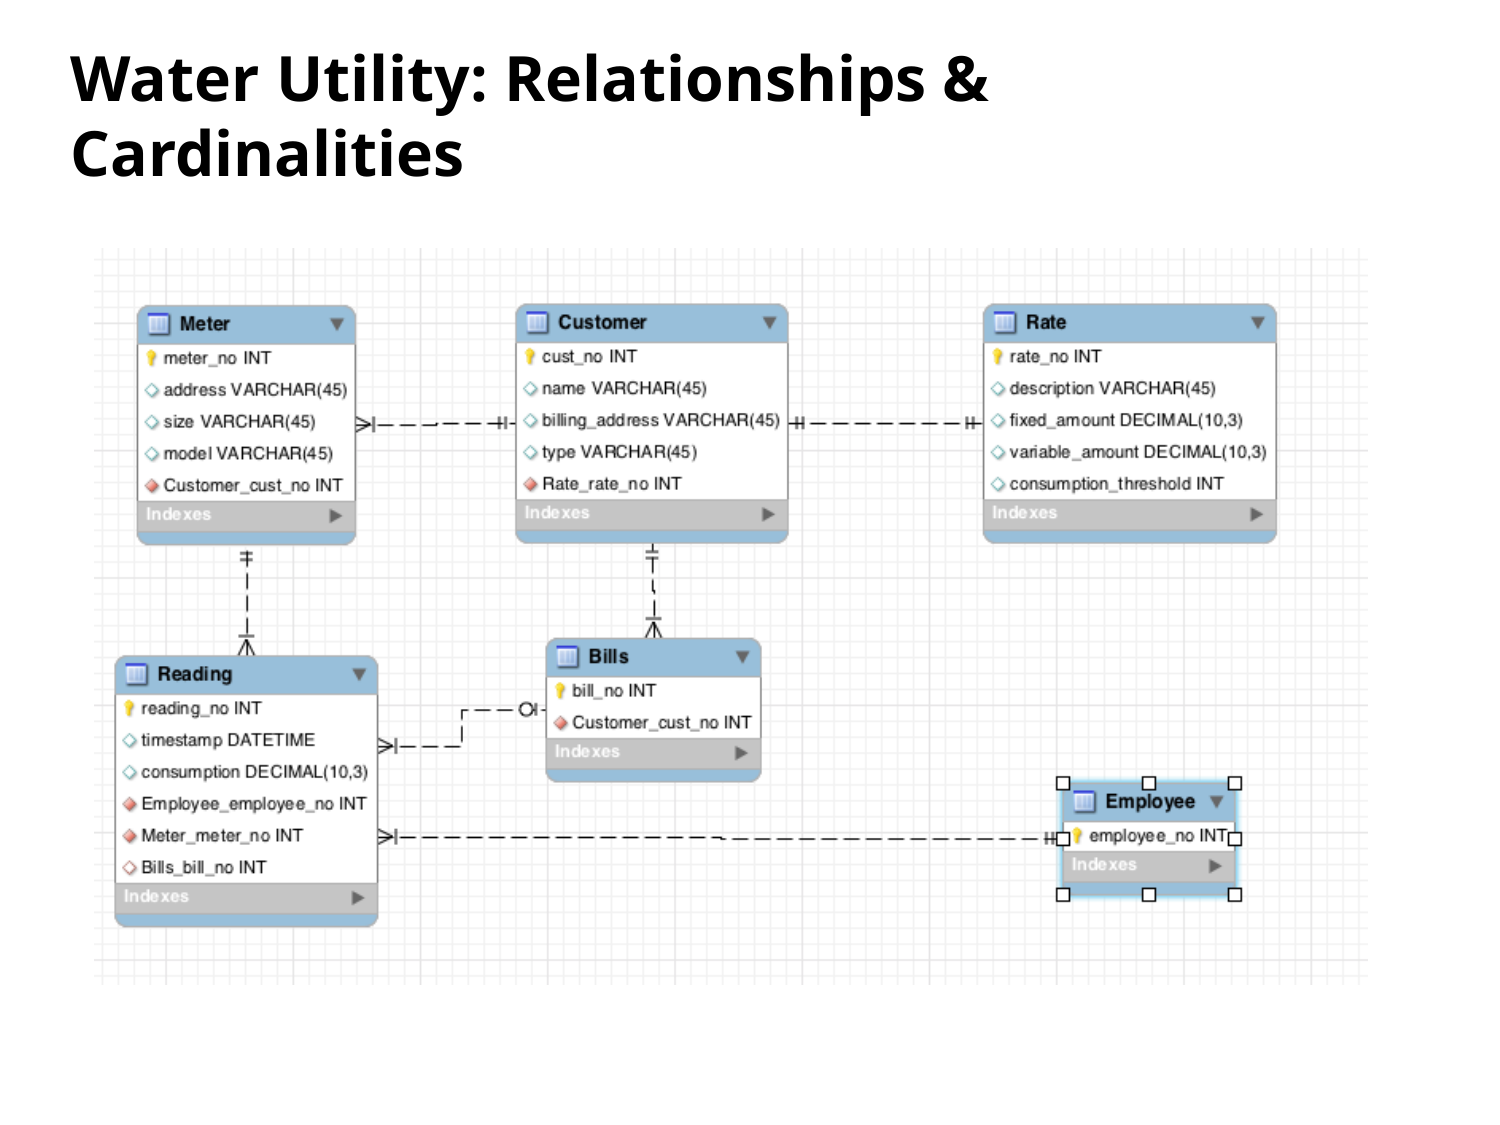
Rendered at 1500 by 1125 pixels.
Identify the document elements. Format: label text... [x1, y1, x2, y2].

picture [93, 248, 1368, 985]
text_box Water Utility: Relationships & Cardinalities [63, 31, 1399, 196]
